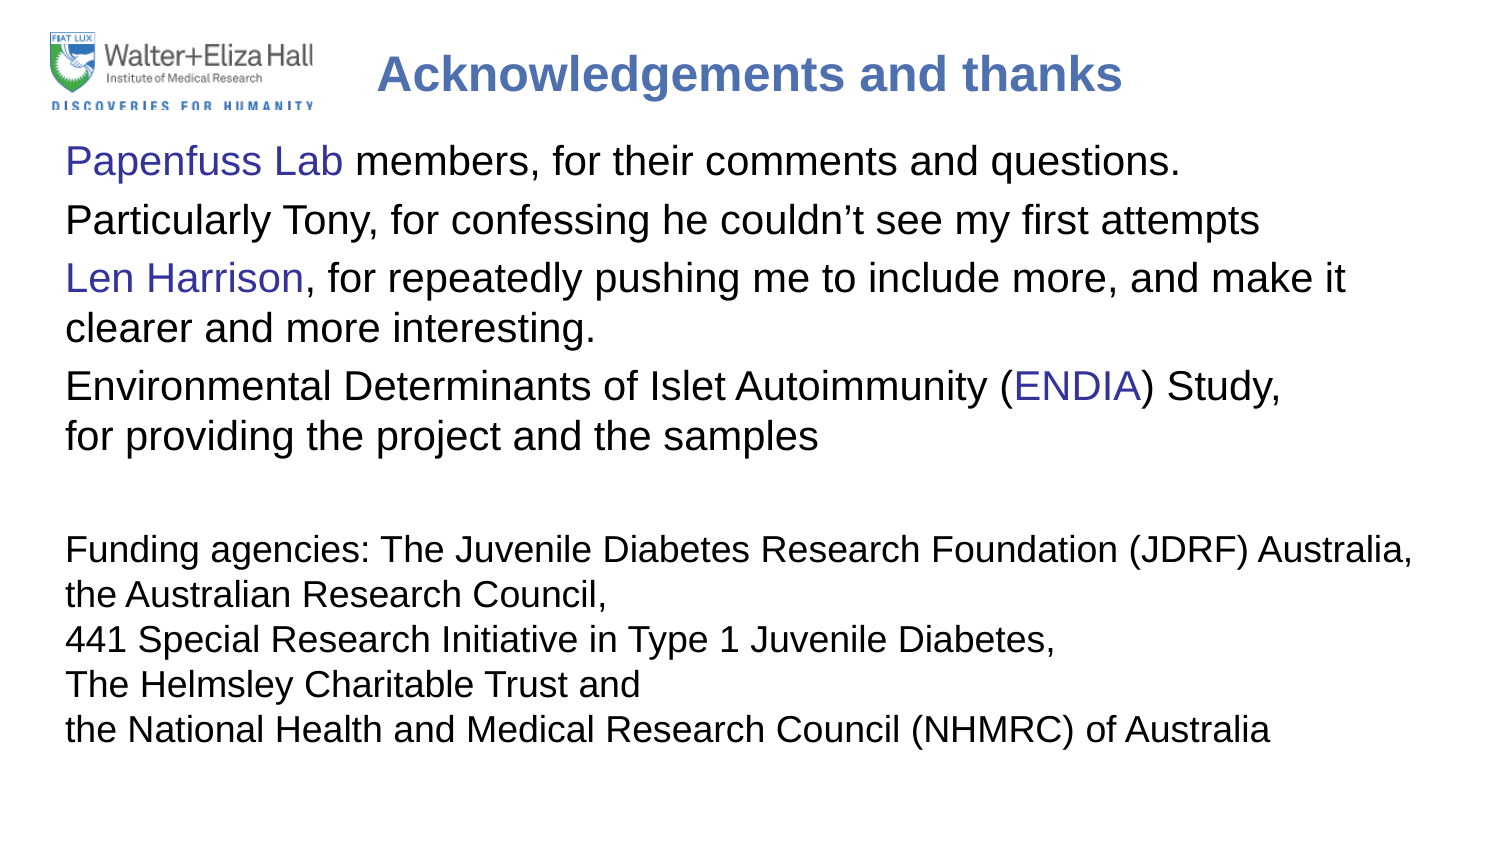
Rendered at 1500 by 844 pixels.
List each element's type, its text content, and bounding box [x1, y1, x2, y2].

list Papenfuss Lab members, for their comments and questions. Particularly Tony, for confessing he couldn’t see my first attempts Len Harrison, for repeatedly pushing me to include more, and make it clearer and more interesting. Environmental Determinants of Islet Autoimmunity (ENDIA) Study, for providing the project and the samples Funding agencies: The Juvenile Diabetes Research Foundation (JDRF) Australia, the Australian Research Council, 441 Special Research Initiative in Type 1 Juvenile Diabetes, The Helmsley Charitable Trust and the National Health and Medical Research Council (NHMRC) of Australia [50, 126, 1450, 807]
title Acknowledgements and thanks [50, 32, 1450, 111]
